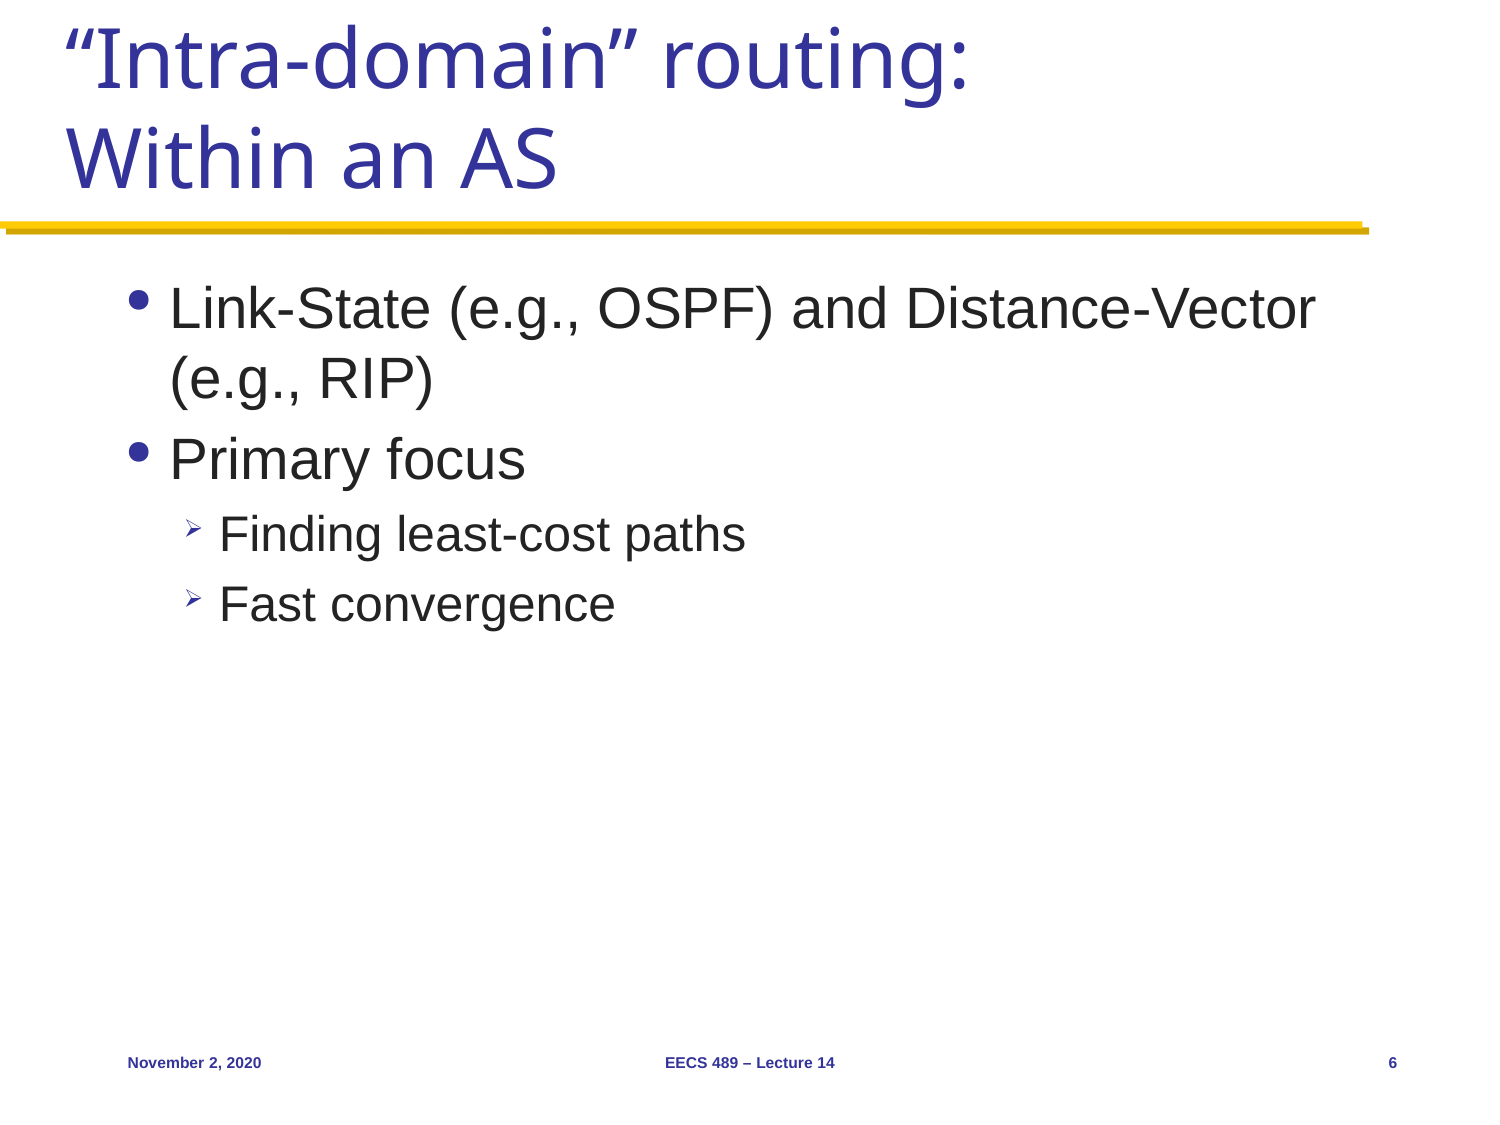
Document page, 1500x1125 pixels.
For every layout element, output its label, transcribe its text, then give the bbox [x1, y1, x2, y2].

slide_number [112, 1024, 426, 1101]
title “Intra-domain” routing: Within an AS [49, 24, 1451, 213]
slide_number 6 [1312, 1024, 1413, 1101]
list Link-State (e.g., OSPF) and Distance-Vector (e.g., RIP) Primary focus Finding least-cost paths Fast convergence [112, 262, 1413, 988]
footer EECS 489 – Lecture 14 [512, 1024, 988, 1101]
